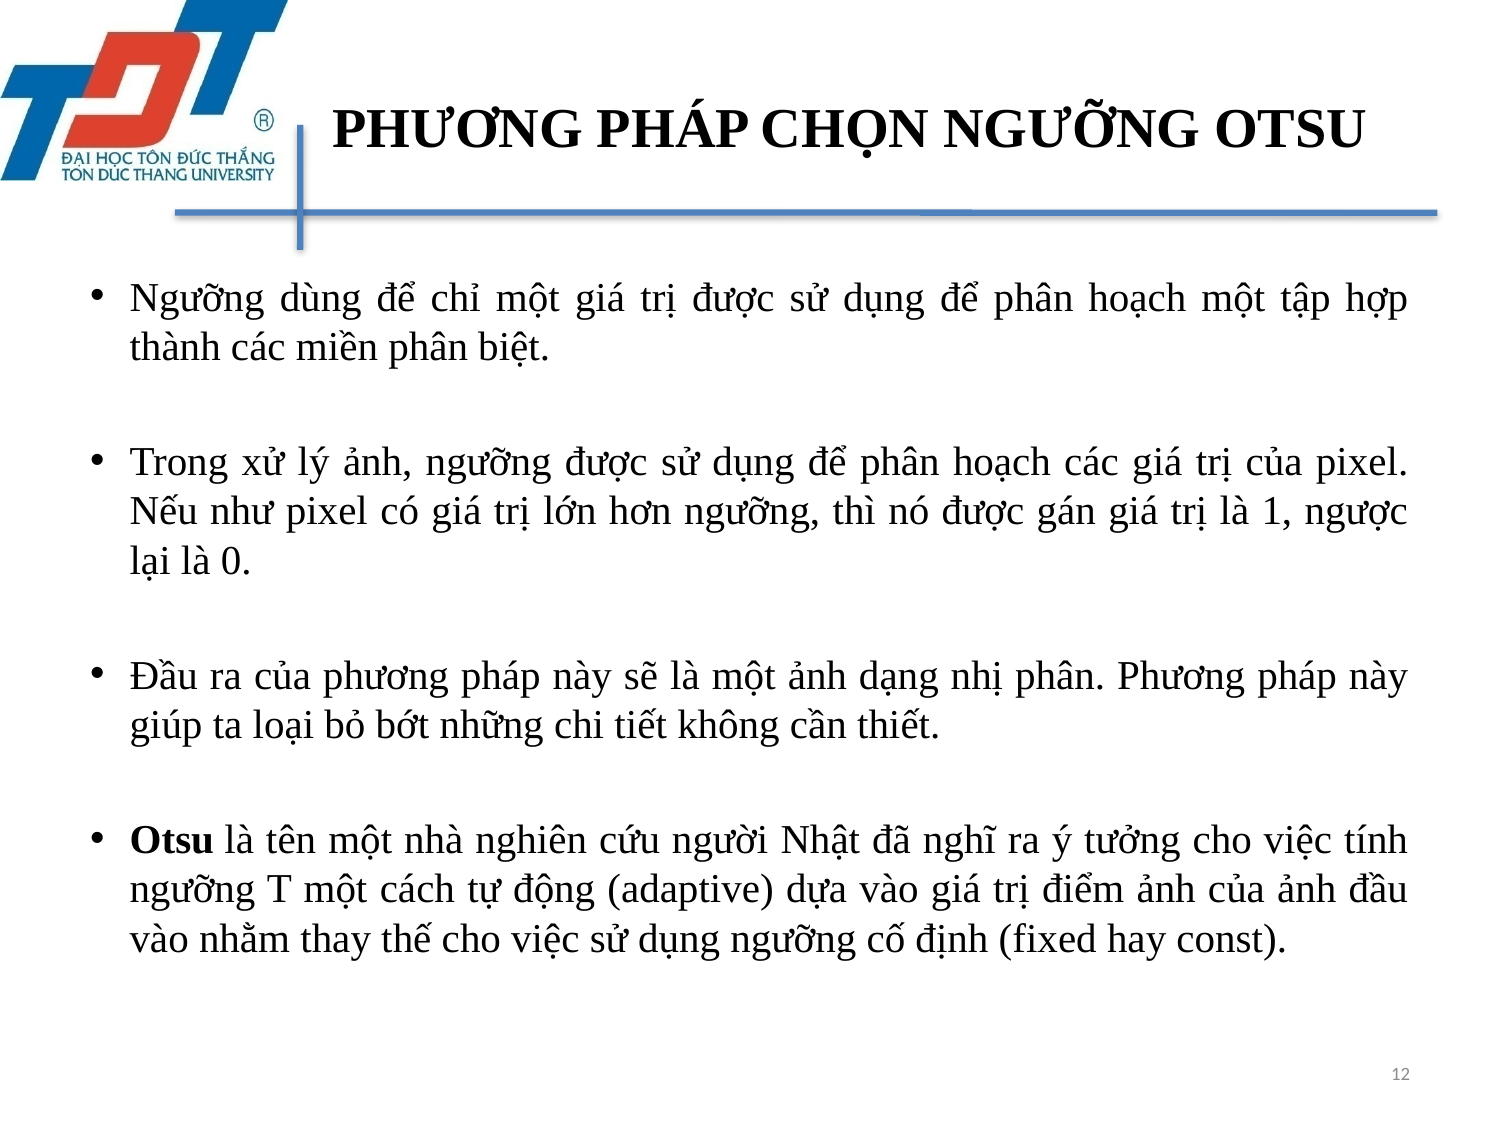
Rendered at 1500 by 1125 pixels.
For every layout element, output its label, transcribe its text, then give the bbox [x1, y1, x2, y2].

slide_number 12 [1074, 1042, 1425, 1103]
title PHƯƠNG PHÁP CHỌN NGƯỠNG OTSU [174, 31, 1500, 219]
list Ngưỡng dùng để chỉ một giá trị được sử dụng để phân hoạch một tập hợp thành các miền phân biệt. Trong xử lý ảnh, ngưỡng được sử dụng để phân hoạch các giá trị của pixel. Nếu như pixel có giá trị lớn hơn ngưỡng, thì nó được gán giá trị là 1, ngược lại là 0. Đầu ra của phương pháp này sẽ là một ảnh dạng nhị phân. Phương pháp này giúp ta loại bỏ bớt những chi tiết không cần thiết. Otsu là tên một nhà nghiên cứu người Nhật đã nghĩ ra ý tưởng cho việc tính ngưỡng T một cách tự động (adaptive) dựa vào giá trị điểm ảnh của ảnh đầu vào nhằm thay thế cho việc sử dụng ngưỡng cố định (fixed hay const). [75, 262, 1425, 1005]
picture [0, 0, 288, 181]
